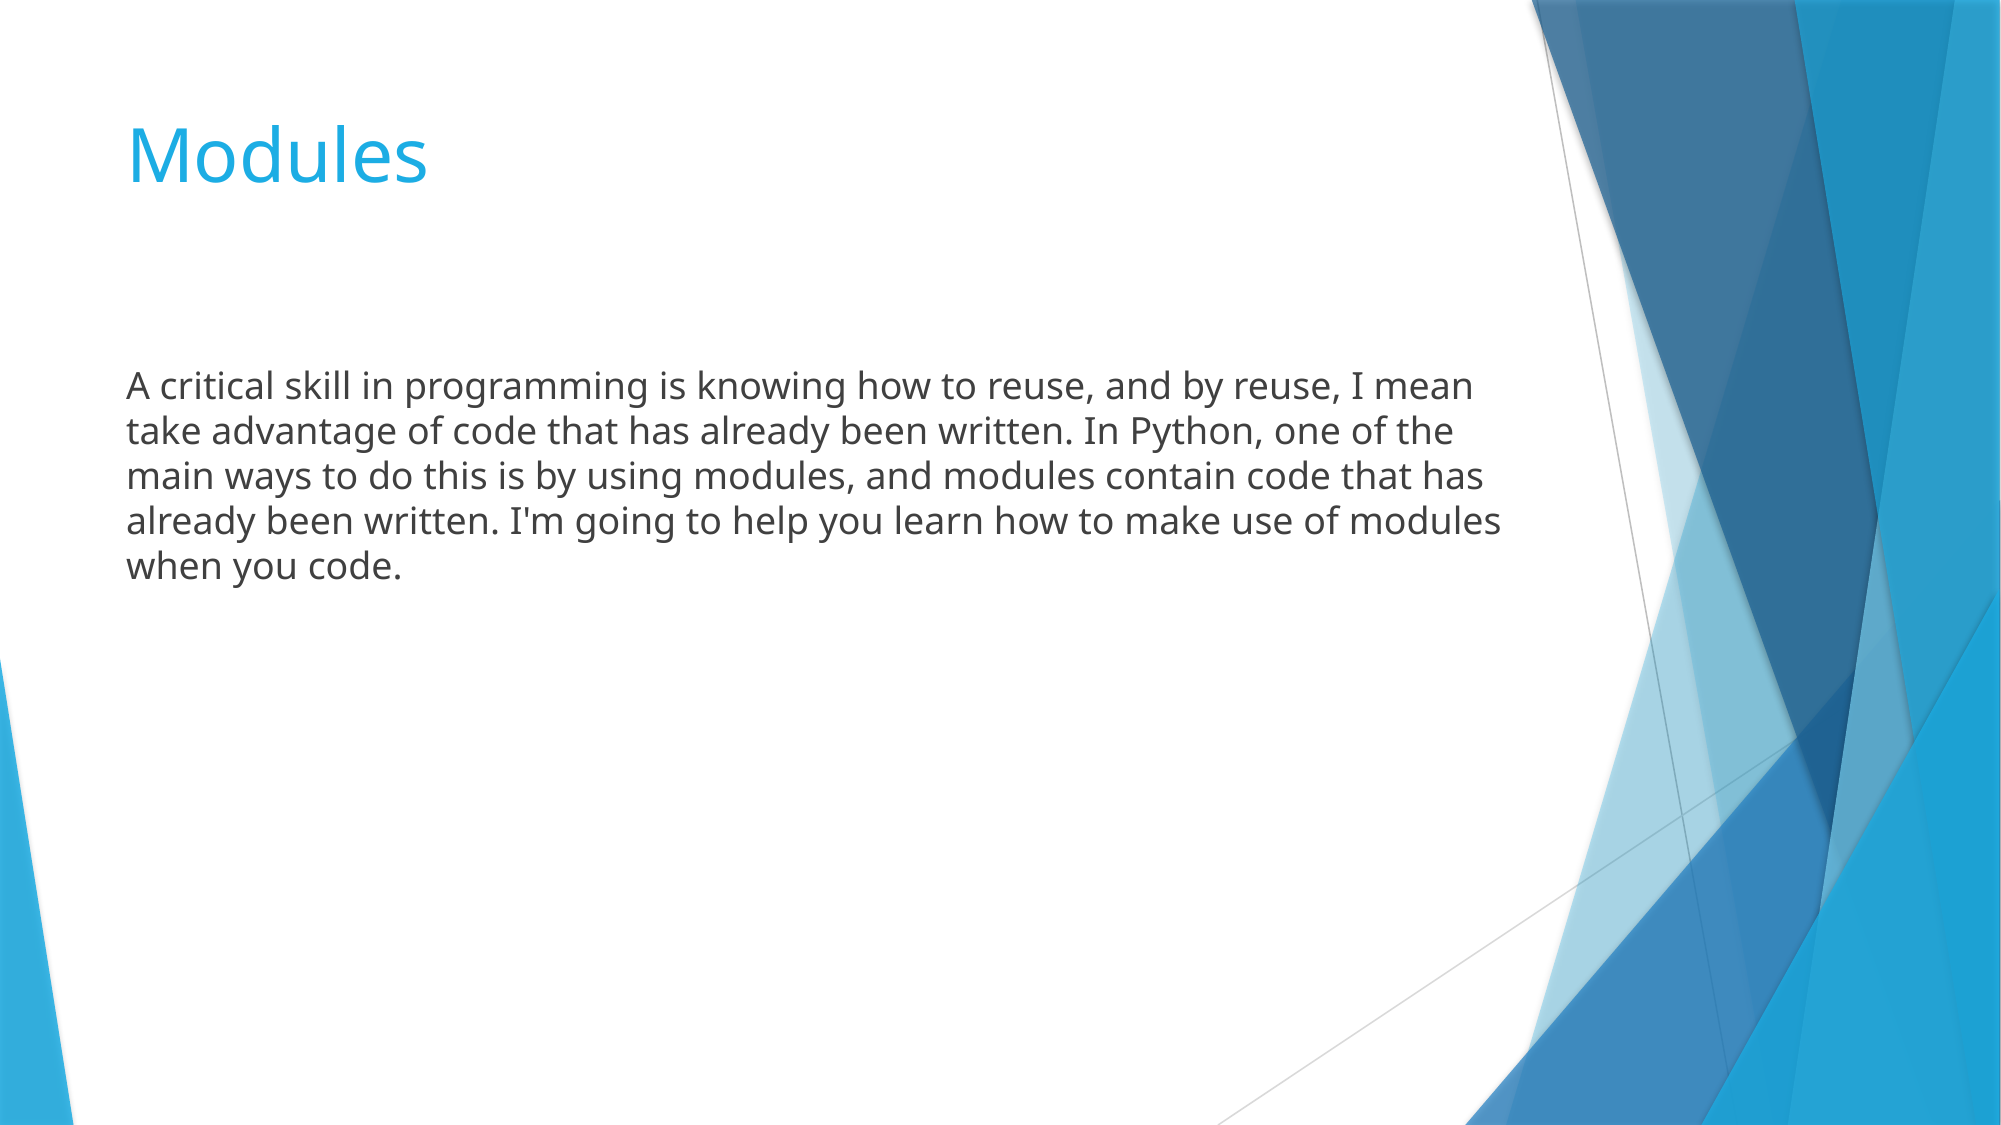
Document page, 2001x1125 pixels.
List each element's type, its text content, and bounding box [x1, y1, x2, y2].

title Modules [111, 99, 1522, 211]
list A critical skill in programming is knowing how to reuse, and by reuse, I mean take advantage of code that has already been written. In Python, one of the main ways to do this is by using modules, and modules contain code that has already been written. I'm going to help you learn how to make use of modules when you code. [111, 354, 1522, 992]
